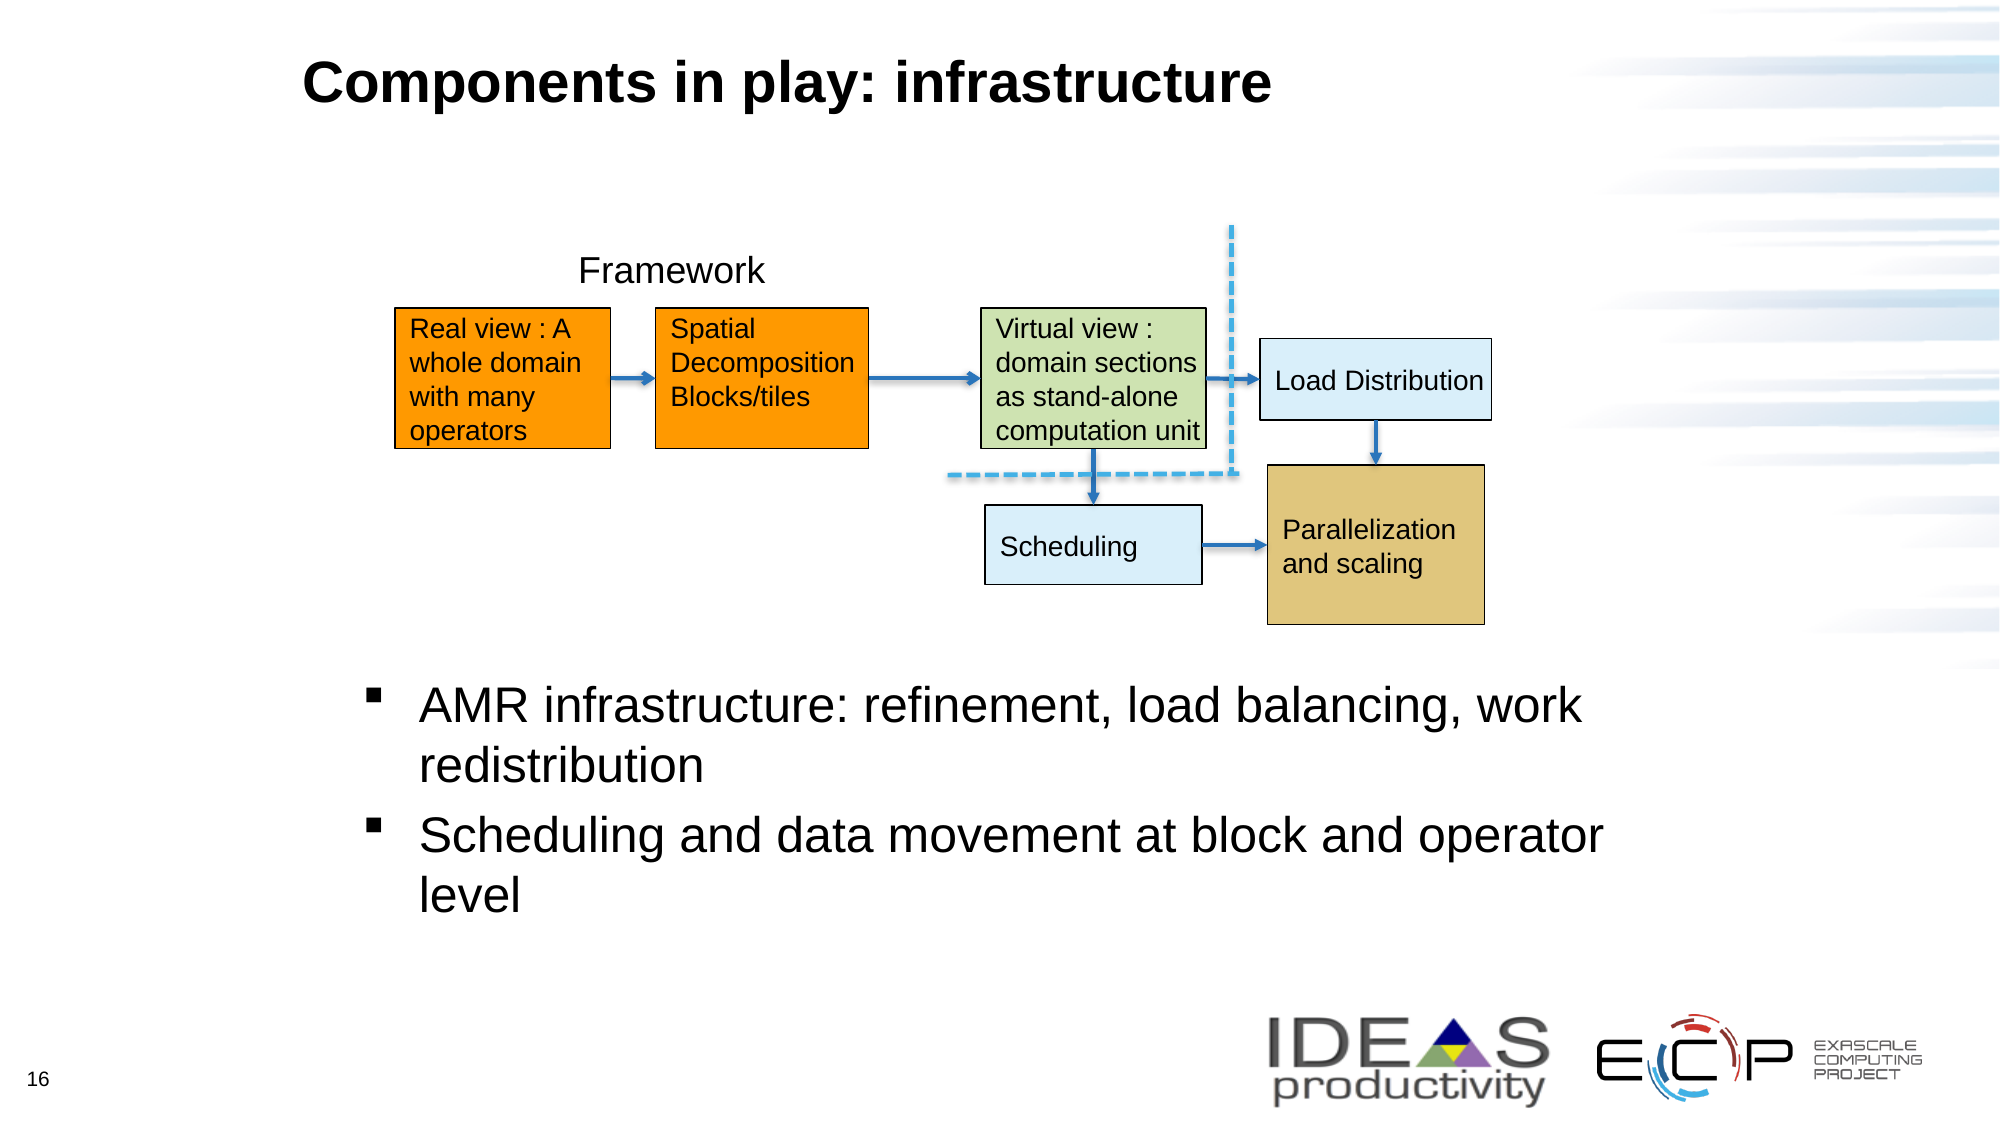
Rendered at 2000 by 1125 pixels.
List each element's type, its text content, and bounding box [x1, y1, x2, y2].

text_box Load Distribution [1260, 338, 1492, 421]
picture [1257, 1067, 1560, 1115]
text_box Real view : A whole domain with many operators [394, 307, 611, 449]
text_box Framework [563, 238, 781, 299]
text_box Virtual view : domain sections as stand-alone computation unit [980, 307, 1206, 449]
text_box Scheduling [984, 505, 1202, 585]
title Components in play: infrastructure [286, 47, 1713, 132]
text_box Spatial Decomposition Blocks/tiles [655, 307, 869, 449]
text_box Parallelization and scaling [1267, 465, 1485, 625]
picture [1597, 1014, 1922, 1102]
picture [1531, 0, 2000, 669]
text_box AMR infrastructure: refinement, load balancing, work redistribution Scheduling and data movement at block and operator level [347, 664, 1625, 1067]
